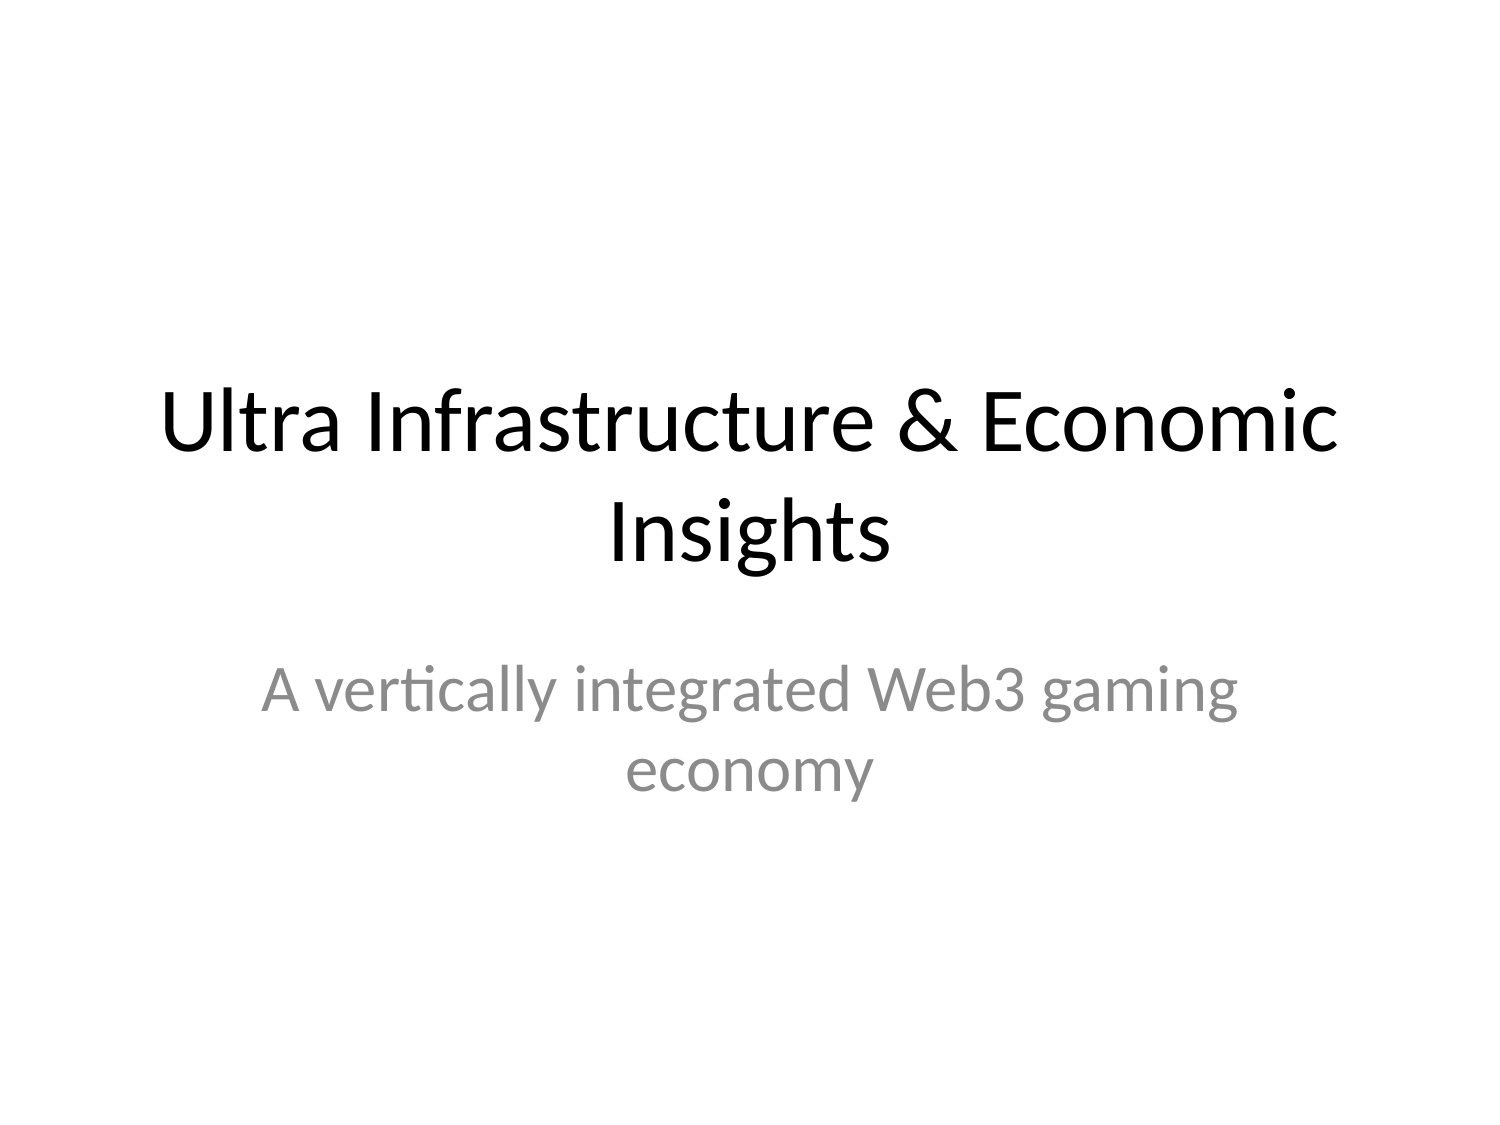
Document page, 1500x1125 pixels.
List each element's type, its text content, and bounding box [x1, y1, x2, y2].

subtitle A vertically integrated Web3 gaming economy [225, 637, 1275, 925]
title Ultra Infrastructure & Economic Insights [112, 349, 1388, 591]
